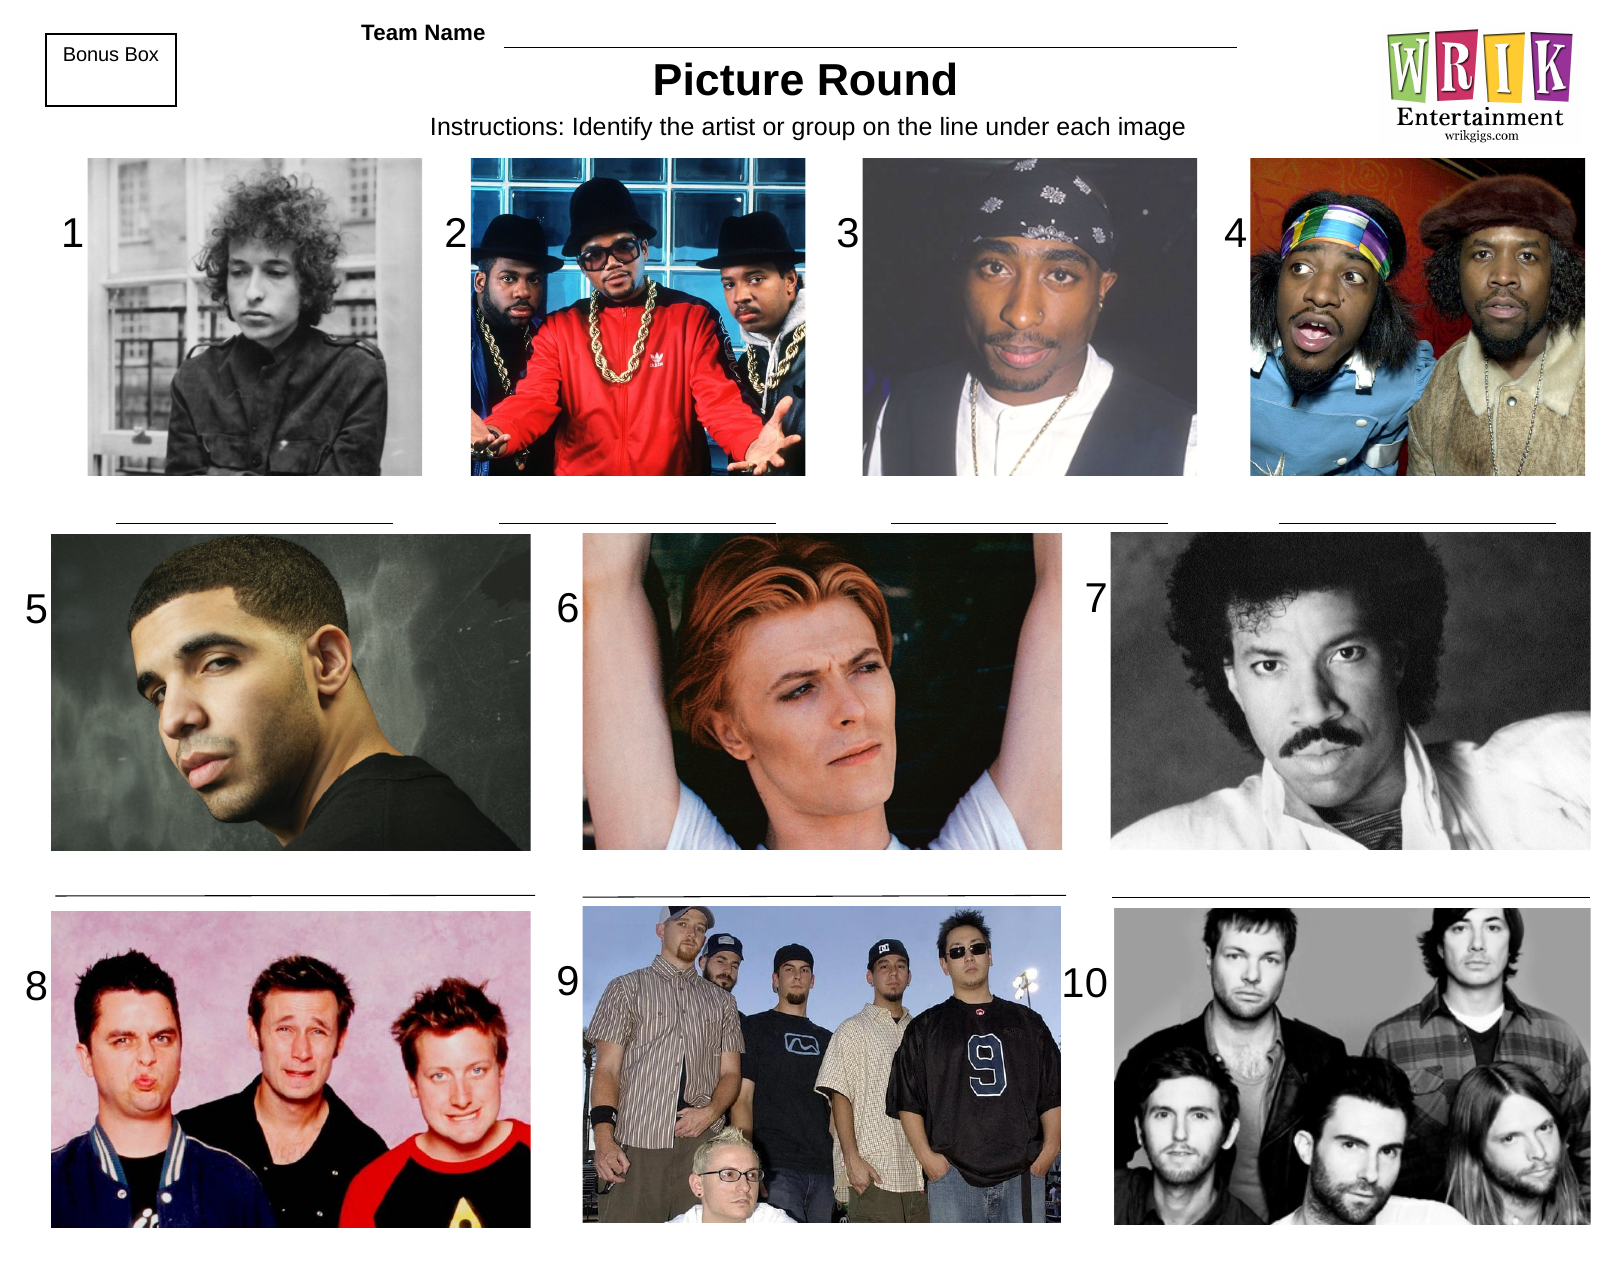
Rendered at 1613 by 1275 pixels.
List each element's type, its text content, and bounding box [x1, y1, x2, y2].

picture [1110, 908, 1591, 1225]
picture [87, 158, 423, 476]
picture [862, 158, 1198, 476]
list Instructions: Identify the artist or group on the line under each image [232, 106, 1386, 161]
picture [50, 534, 531, 851]
title Picture Round [232, 52, 1379, 110]
picture [582, 533, 1063, 850]
picture [470, 158, 806, 476]
picture [1250, 158, 1586, 476]
picture [1379, 26, 1581, 144]
picture [582, 906, 1063, 1223]
picture [1110, 532, 1591, 850]
picture [50, 911, 531, 1228]
